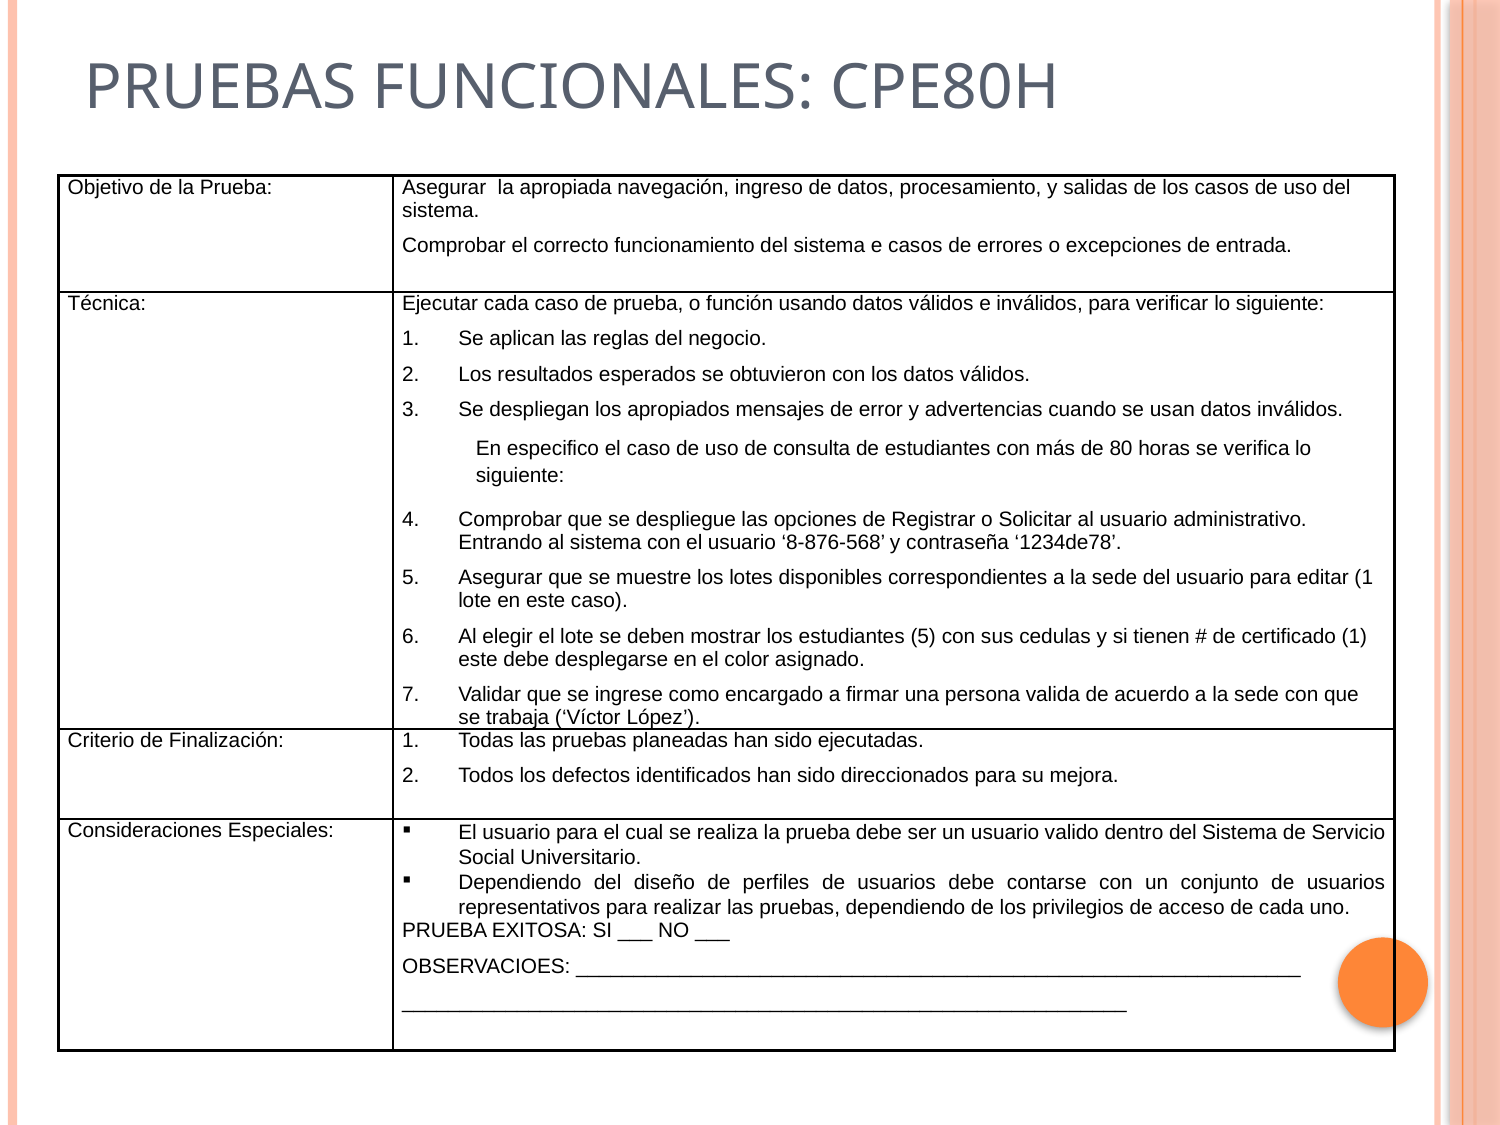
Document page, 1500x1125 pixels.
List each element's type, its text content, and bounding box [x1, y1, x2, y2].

table_cell Criterio de Finalización: [60, 730, 392, 818]
table_cell Consideraciones Especiales: [60, 820, 392, 1049]
table_cell El usuario para el cual se realiza la prueba debe ser un usuario valido dentro del Sistema de Servicio Social Universitario. Dependiendo del diseño de perfiles de usuarios debe contarse con un conjunto de usuarios representativos para realizar las pruebas, dependiendo de los privilegios de acceso de cada uno. PRUEBA EXITOSA: SI ___ NO ___ OBSERVACIOES: _______________________________________________________________ _______________________________________________________________ [394, 820, 1393, 1049]
table_cell Ejecutar cada caso de prueba, o función usando datos válidos e inválidos, para verificar lo siguiente: Se aplican las reglas del negocio. Los resultados esperados se obtuvieron con los datos válidos. Se despliegan los apropiados mensajes de error y advertencias cuando se usan datos inválidos. En especifico el caso de uso de consulta de estudiantes con más de 80 horas se verifica lo siguiente: Comprobar que se despliegue las opciones de Registrar o Solicitar al usuario administrativo. Entrando al sistema con el usuario ‘8-876-568’ y contraseña ‘1234de78’. Asegurar que se muestre los lotes disponibles correspondientes a la sede del usuario para editar (1 lote en este caso). Al elegir el lote se deben mostrar los estudiantes (5) con sus cedulas y si tienen # de certificado (1) este debe desplegarse en el color asignado. Validar que se ingrese como encargado a firmar una persona valida de acuerdo a la sede con que se trabaja (‘Víctor López’). [394, 293, 1393, 728]
title Pruebas funcionales: CPE80H [70, 0, 1296, 129]
table_header Objetivo de la Prueba: [60, 177, 392, 291]
table_cell Técnica: [60, 293, 392, 728]
table_header Asegurar la apropiada navegación, ingreso de datos, procesamiento, y salidas de los casos de uso del sistema. Comprobar el correcto funcionamiento del sistema e casos de errores o excepciones de entrada. [394, 177, 1393, 291]
table_cell Todas las pruebas planeadas han sido ejecutadas. Todos los defectos identificados han sido direccionados para su mejora. [394, 730, 1393, 818]
